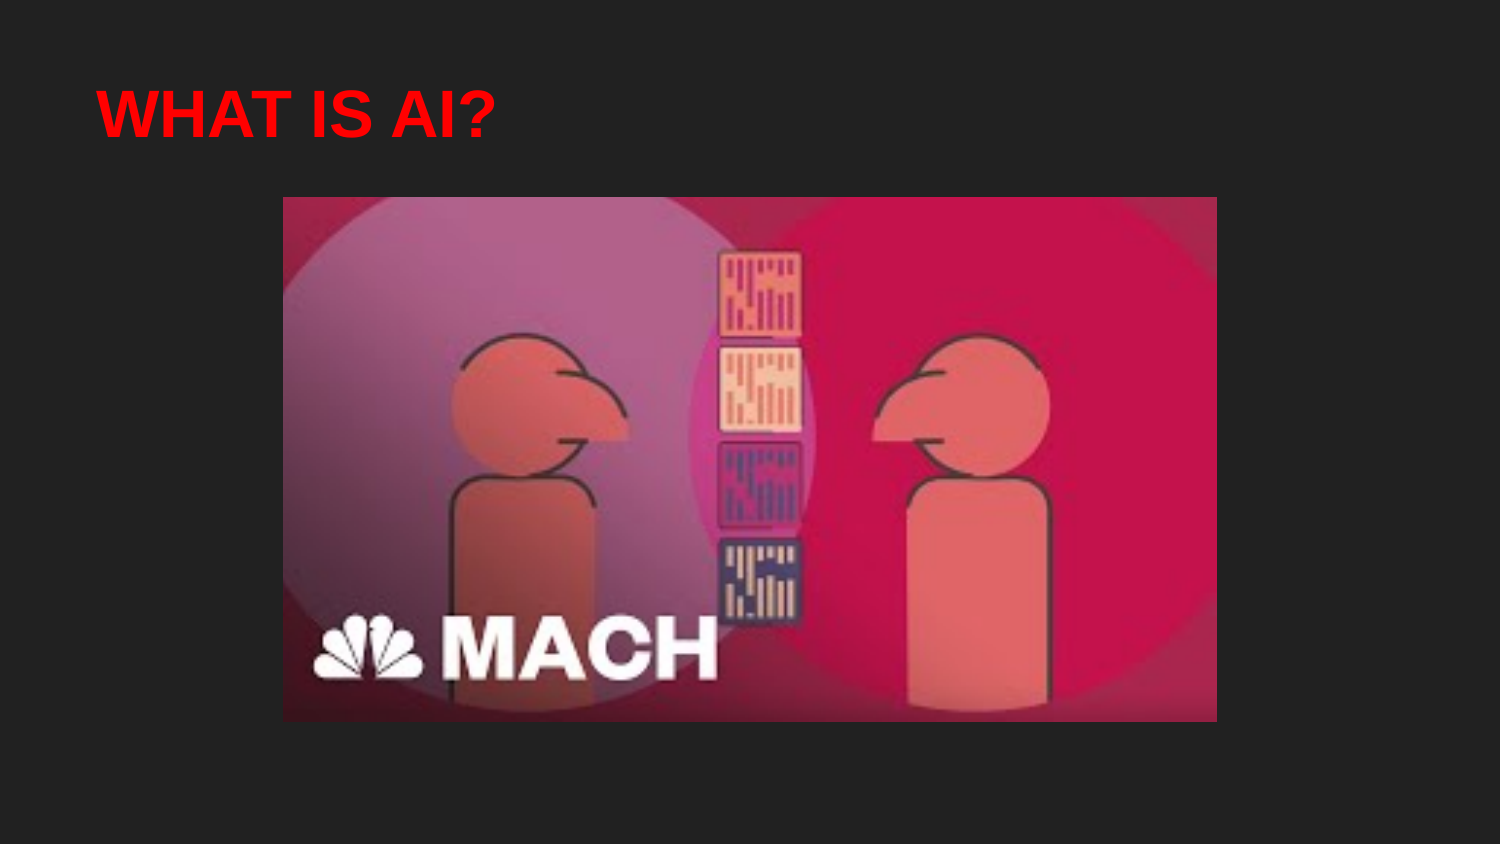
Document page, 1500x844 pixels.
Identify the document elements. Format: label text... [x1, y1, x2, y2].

picture [283, 196, 1217, 722]
title WHAT IS AI? [80, 55, 1479, 150]
